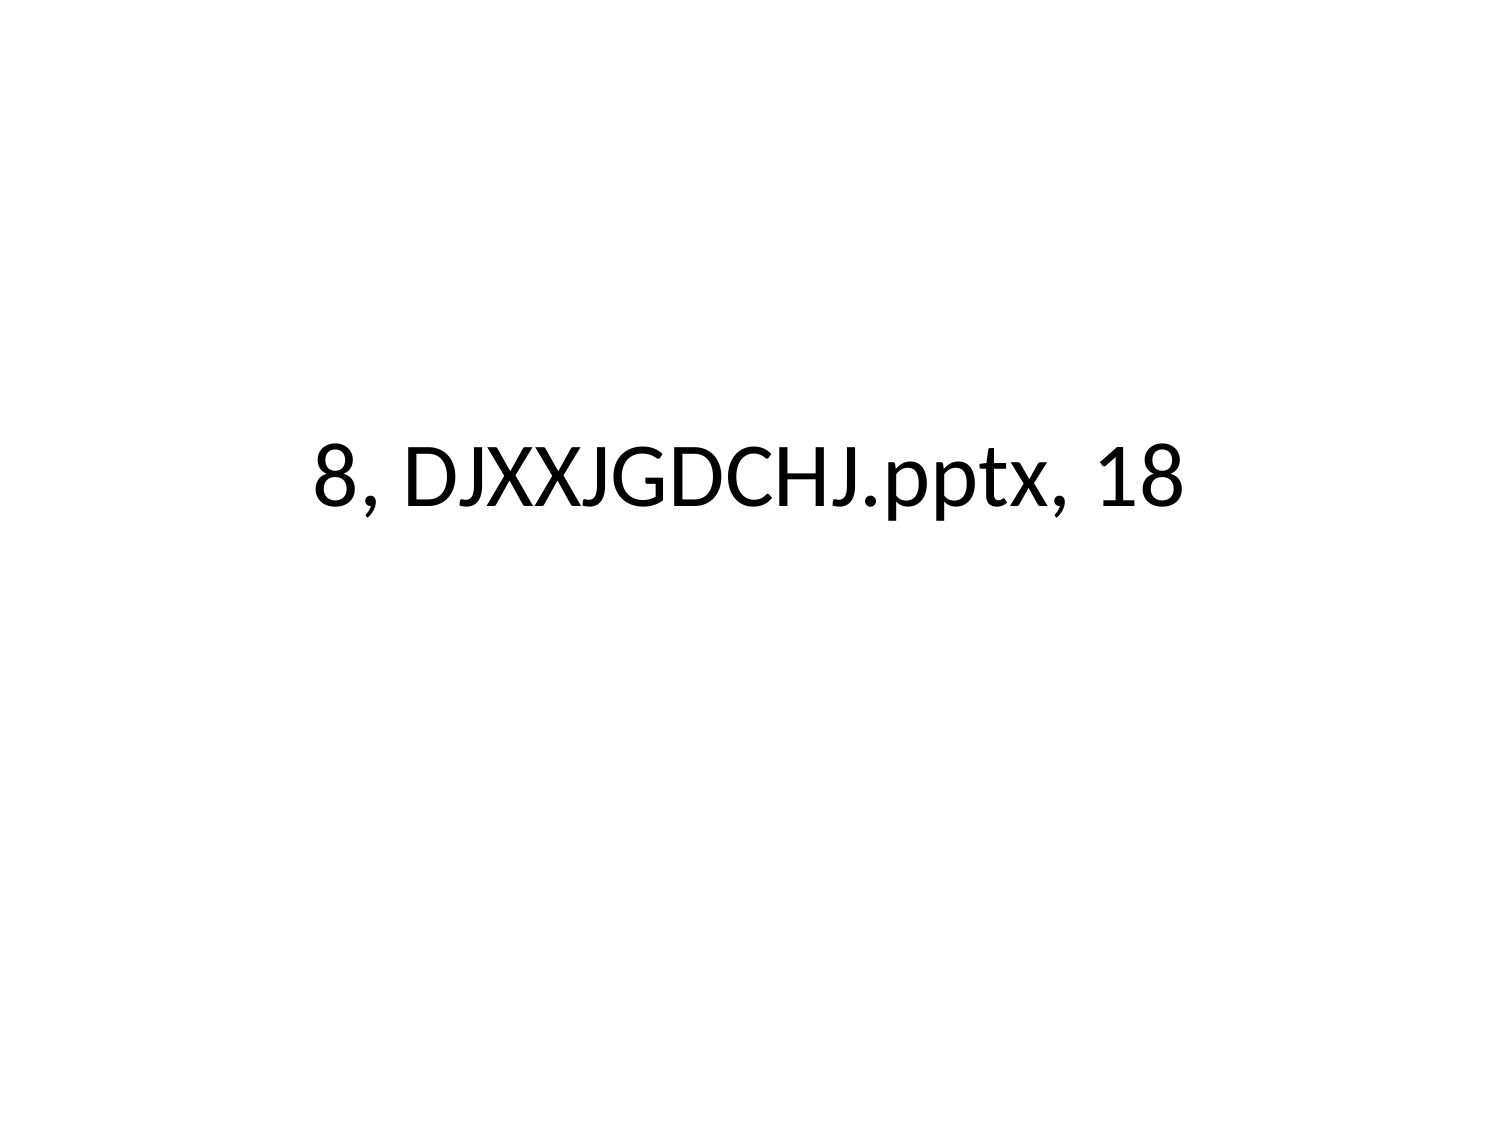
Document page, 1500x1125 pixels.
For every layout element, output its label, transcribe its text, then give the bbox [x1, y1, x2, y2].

title 8, DJXXJGDCHJ.pptx, 18 [112, 349, 1388, 591]
